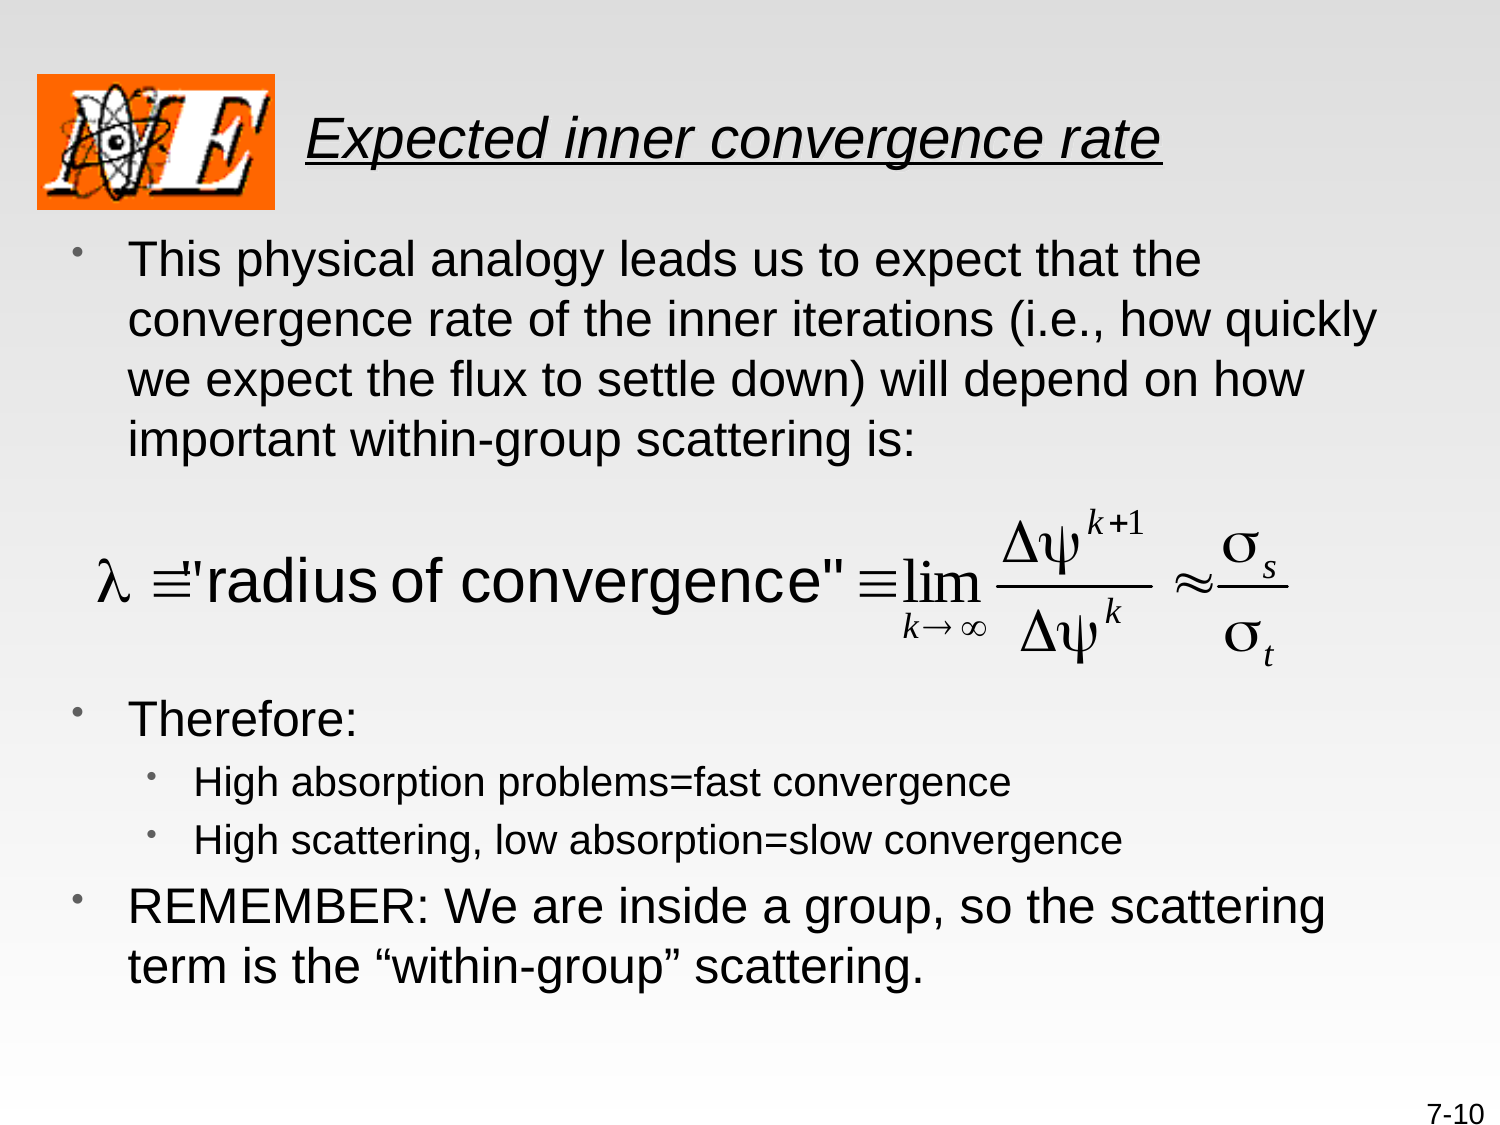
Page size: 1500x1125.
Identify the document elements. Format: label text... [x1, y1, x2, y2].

title Expected inner convergence rate [289, 41, 1466, 230]
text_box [88, 492, 1301, 681]
slide_number 7-10 [1187, 1087, 1500, 1125]
list This physical analogy leads us to expect that the convergence rate of the inner iterations (i.e., how quickly we expect the flux to settle down) will depend on how important within-group scattering is: Therefore: High absorption problems=fast convergence High scattering, low absorption=slow convergence REMEMBER: We are inside a group, so the scattering term is the “within-group” scattering. [56, 218, 1436, 1015]
picture [37, 74, 275, 210]
